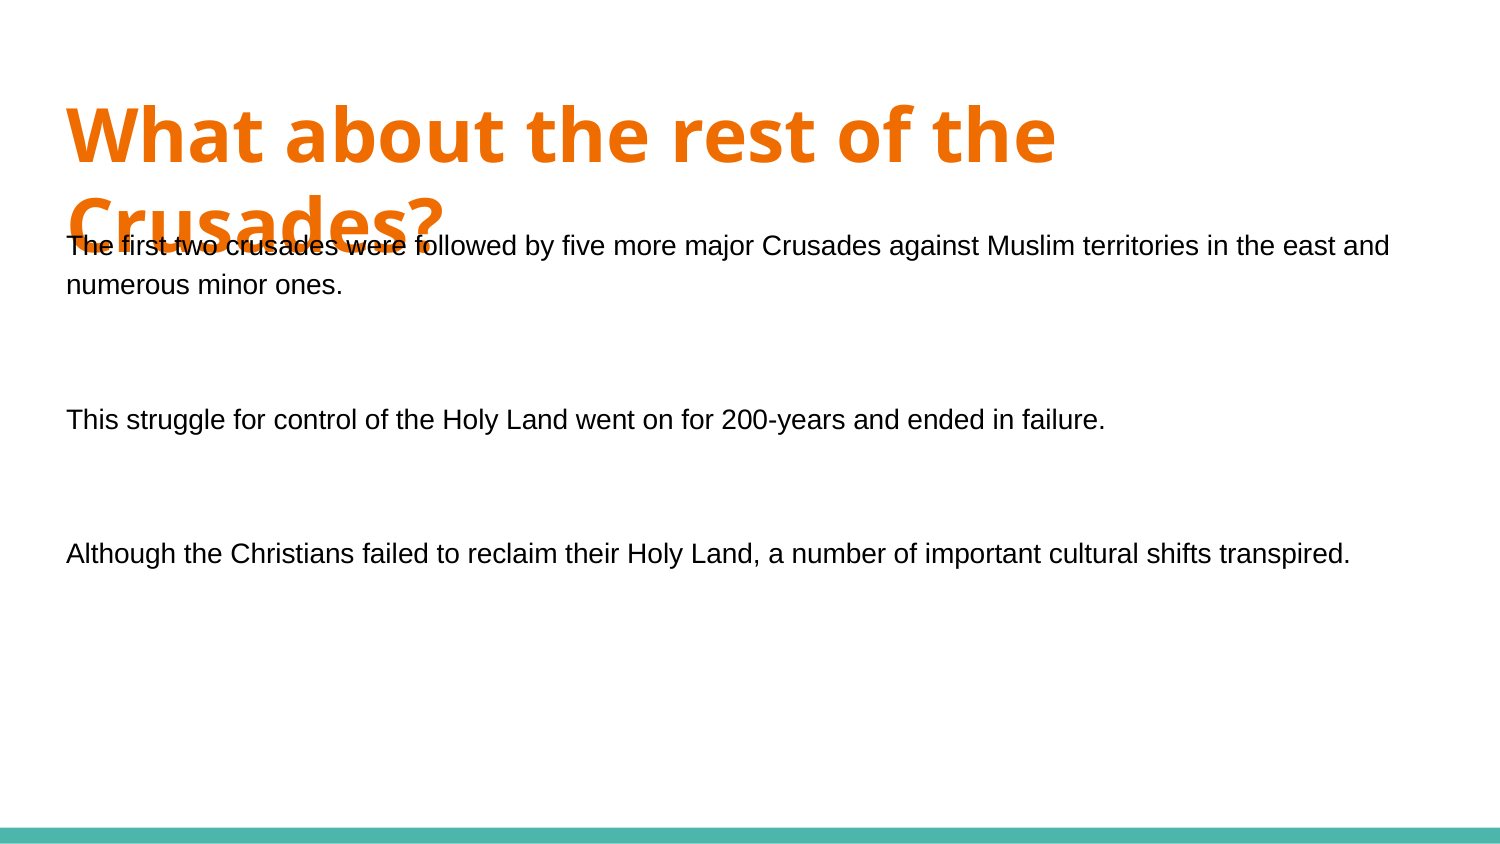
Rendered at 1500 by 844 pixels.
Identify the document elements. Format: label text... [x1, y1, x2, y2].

title What about the rest of the Crusades? [51, 72, 1449, 189]
list The first two crusades were followed by five more major Crusades against Muslim territories in the east and numerous minor ones. This struggle for control of the Holy Land went on for 200-years and ended in failure. Although the Christians failed to reclaim their Holy Land, a number of important cultural shifts transpired. [51, 207, 1449, 750]
